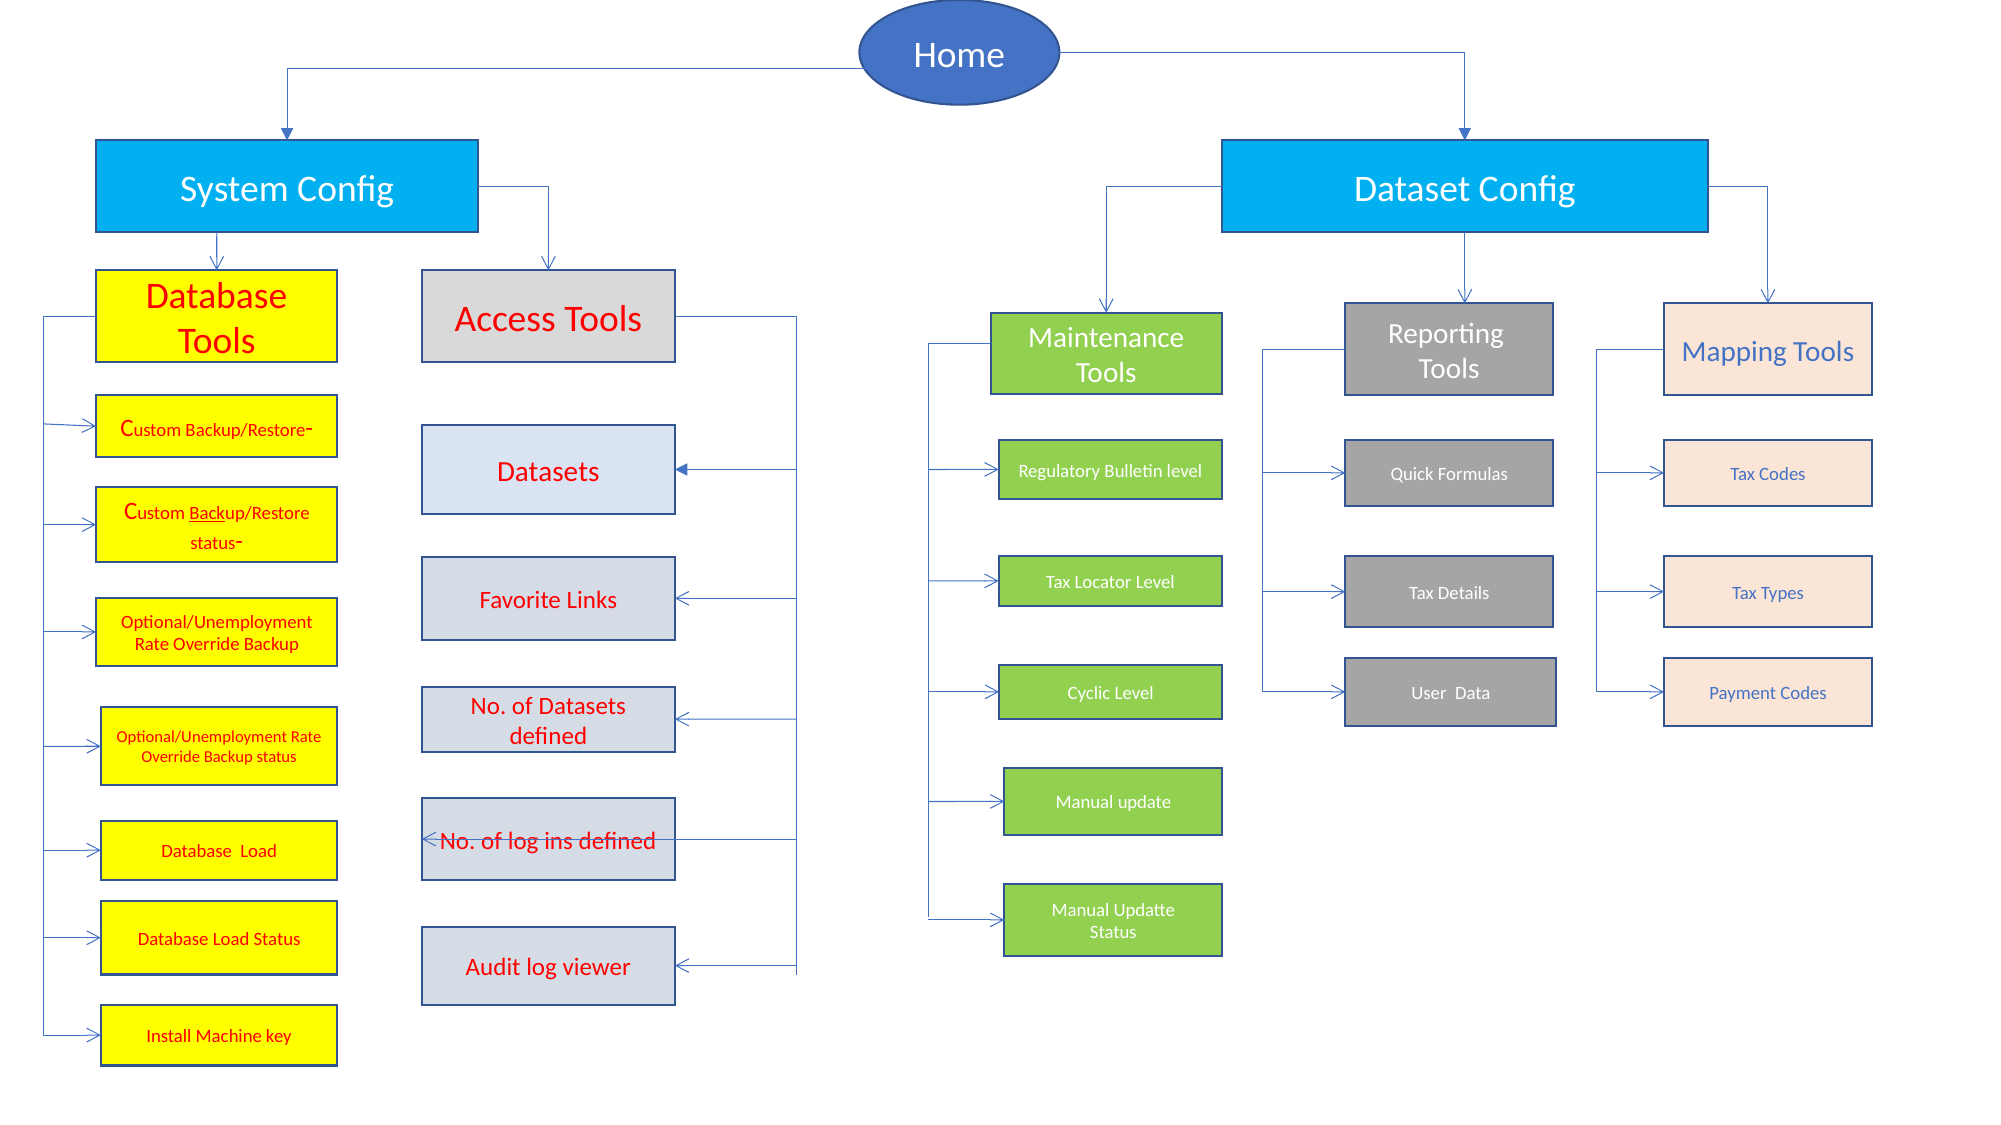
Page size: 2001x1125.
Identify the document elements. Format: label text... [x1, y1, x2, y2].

text_box Optional/Unemployment Rate Override Backup [96, 597, 338, 667]
text_box Dataset Config [1221, 139, 1709, 233]
text_box Database Tools [95, 269, 338, 363]
text_box Database Load [100, 820, 338, 881]
text_box Tax Codes [1664, 439, 1873, 507]
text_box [674, 720, 797, 839]
text_box Maintenance Tools [990, 312, 1223, 395]
text_box Home [858, 0, 1061, 106]
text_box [928, 692, 991, 801]
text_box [674, 966, 797, 975]
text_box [43, 316, 96, 423]
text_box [43, 851, 96, 937]
text_box Database Load Status [100, 900, 338, 976]
text_box Payment Codes [1663, 657, 1873, 727]
text_box Custom Backup/Restore status- [96, 486, 338, 563]
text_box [1106, 186, 1222, 313]
text_box Manual Updatte Status [1003, 883, 1223, 957]
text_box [43, 427, 96, 524]
text_box Custom Backup/Restore- [96, 394, 338, 458]
text_box No. of Datasets defined [421, 686, 674, 753]
text_box Quick Formulas [1346, 439, 1554, 507]
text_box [674, 599, 797, 719]
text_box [674, 316, 797, 598]
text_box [1262, 349, 1346, 472]
text_box Cyclic Level [998, 664, 1223, 720]
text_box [1262, 473, 1346, 591]
text_box System Config [95, 139, 479, 233]
text_box Datasets [421, 424, 674, 515]
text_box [43, 525, 96, 631]
text_box Reporting Tools [1344, 302, 1554, 396]
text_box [43, 938, 96, 1035]
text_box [1059, 52, 1465, 141]
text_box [928, 802, 991, 917]
text_box Manual update [1003, 767, 1223, 836]
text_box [43, 423, 96, 427]
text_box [478, 186, 549, 271]
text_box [928, 581, 991, 691]
text_box Favorite Links [421, 556, 674, 641]
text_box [287, 68, 940, 141]
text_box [1596, 592, 1664, 691]
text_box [43, 633, 96, 746]
text_box Mapping Tools [1663, 302, 1873, 396]
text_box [928, 470, 991, 580]
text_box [1596, 473, 1664, 591]
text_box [1707, 186, 1768, 304]
text_box Install Machine key [100, 1004, 338, 1067]
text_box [1262, 592, 1346, 691]
text_box Optional/Unemployment Rate Override Backup status [100, 706, 338, 786]
text_box Regulatory Bulletin level [998, 439, 1223, 500]
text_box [928, 343, 991, 469]
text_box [43, 747, 96, 850]
text_box Tax Types [1664, 555, 1873, 628]
text_box No. of log ins defined [421, 840, 674, 881]
text_box Access Tools [421, 269, 676, 363]
text_box Audit log viewer [421, 926, 676, 1006]
text_box No. of log ins defined [421, 797, 674, 839]
text_box Tax Locator Level [998, 555, 1223, 607]
text_box User Data [1344, 657, 1557, 727]
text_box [1596, 349, 1664, 472]
text_box Tax Details [1346, 555, 1554, 628]
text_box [674, 840, 797, 965]
